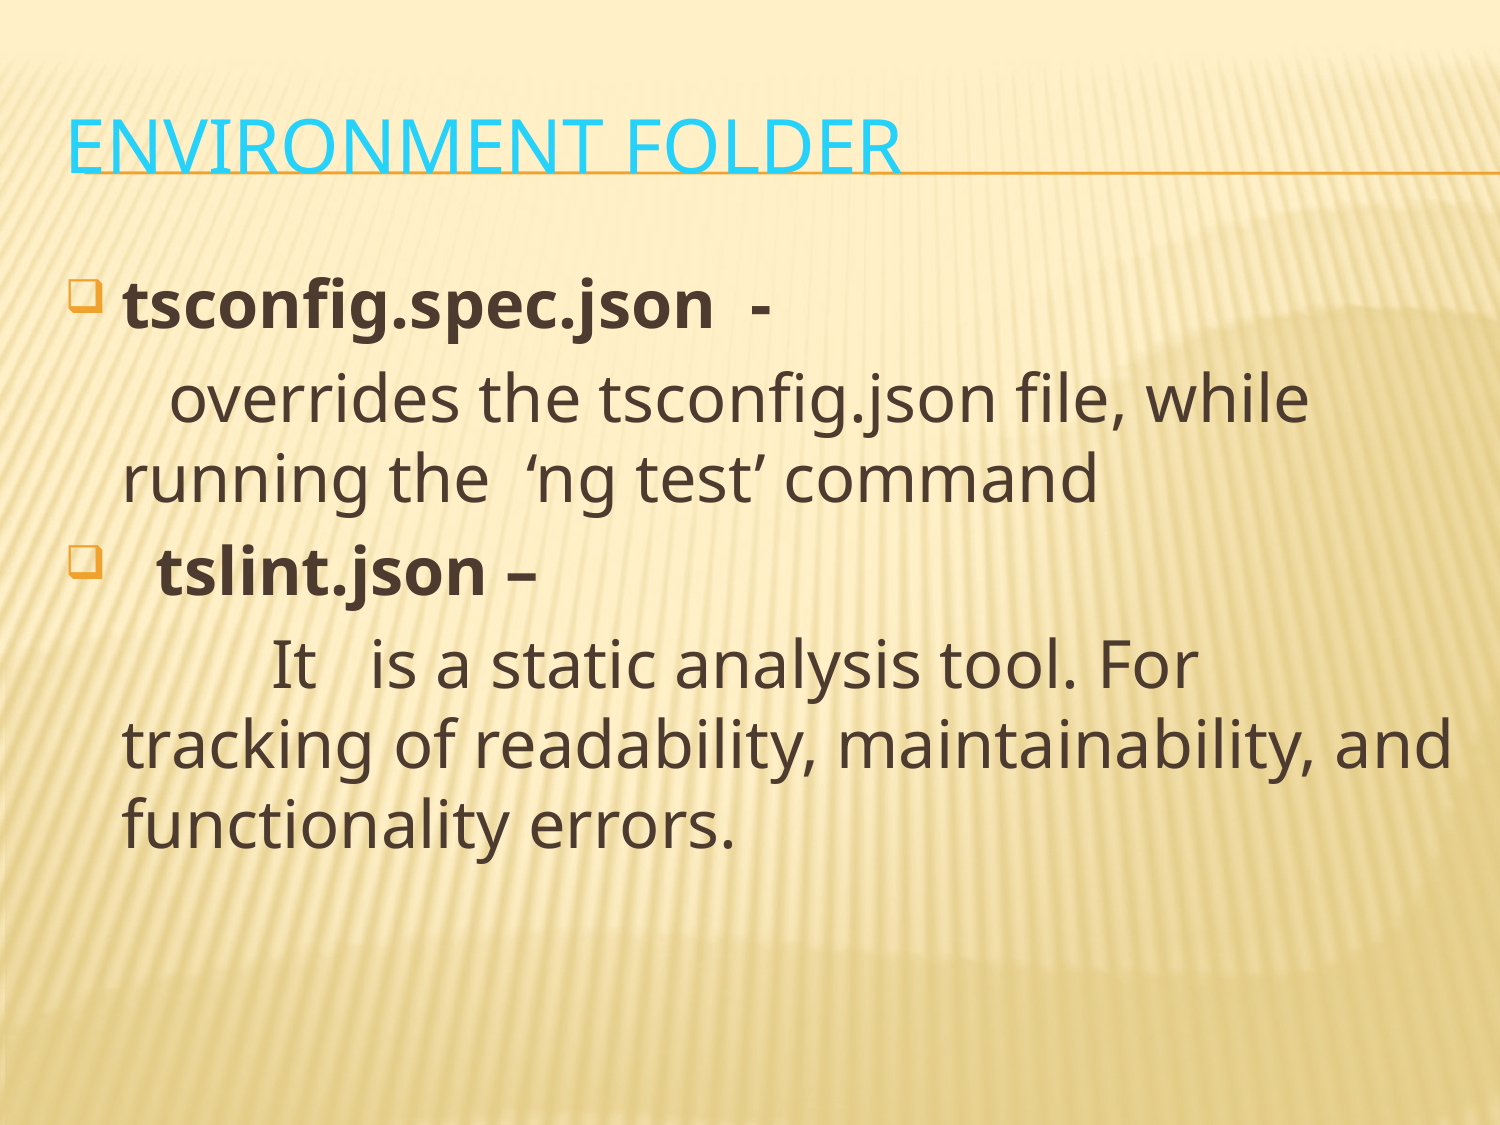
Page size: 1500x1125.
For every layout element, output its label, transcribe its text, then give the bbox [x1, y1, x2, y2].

list tsconfig.spec.json - overrides the tsconfig.json file, while running the ‘ng test’ command tslint.json – It is a static analysis tool. For tracking of readability, maintainability, and functionality errors. [50, 254, 1475, 998]
title Environment folder [50, 75, 1475, 213]
